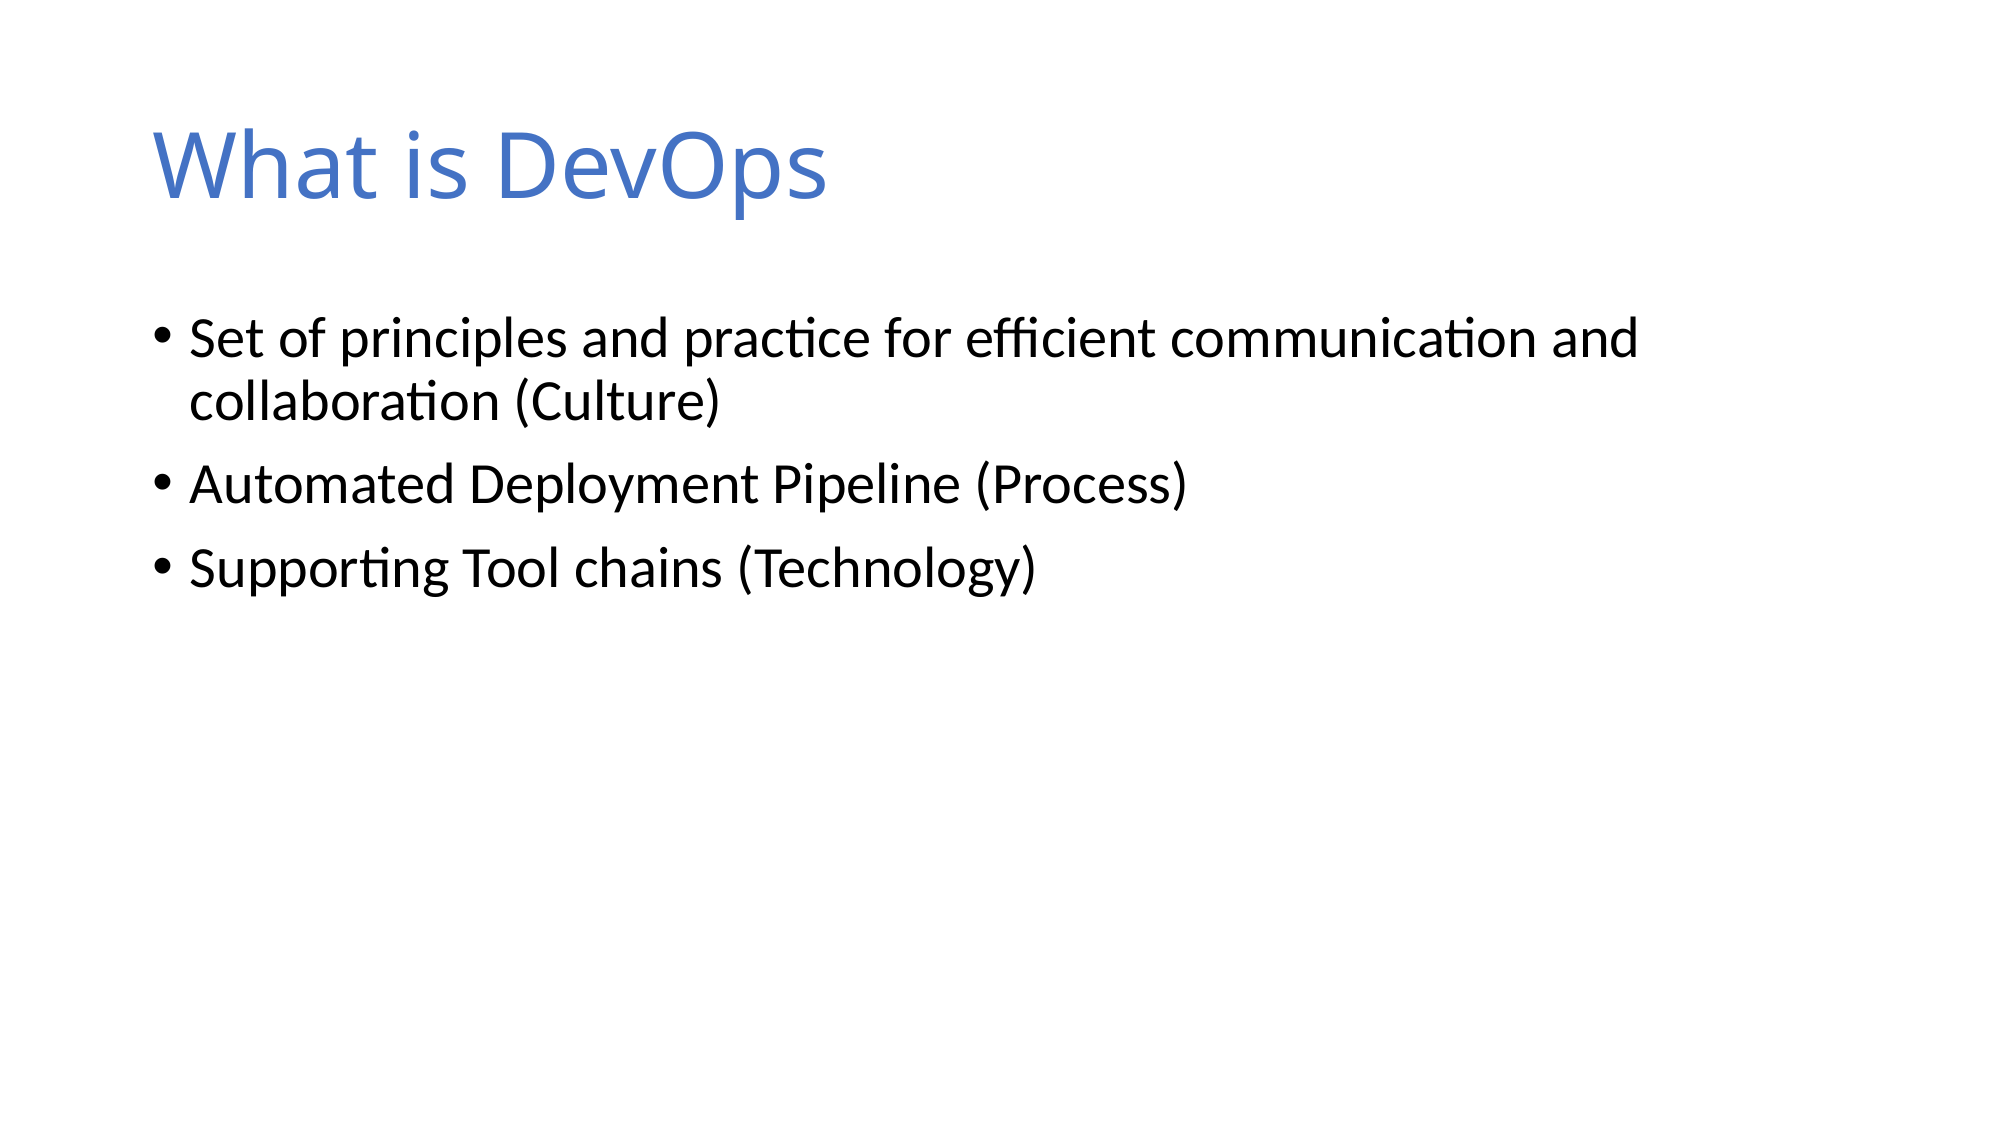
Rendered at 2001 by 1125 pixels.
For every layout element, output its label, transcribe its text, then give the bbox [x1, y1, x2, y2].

title What is DevOps [137, 59, 1863, 278]
list Set of principles and practice for efficient communication and collaboration (Culture) Automated Deployment Pipeline (Process) Supporting Tool chains (Technology) [137, 299, 1863, 1014]
